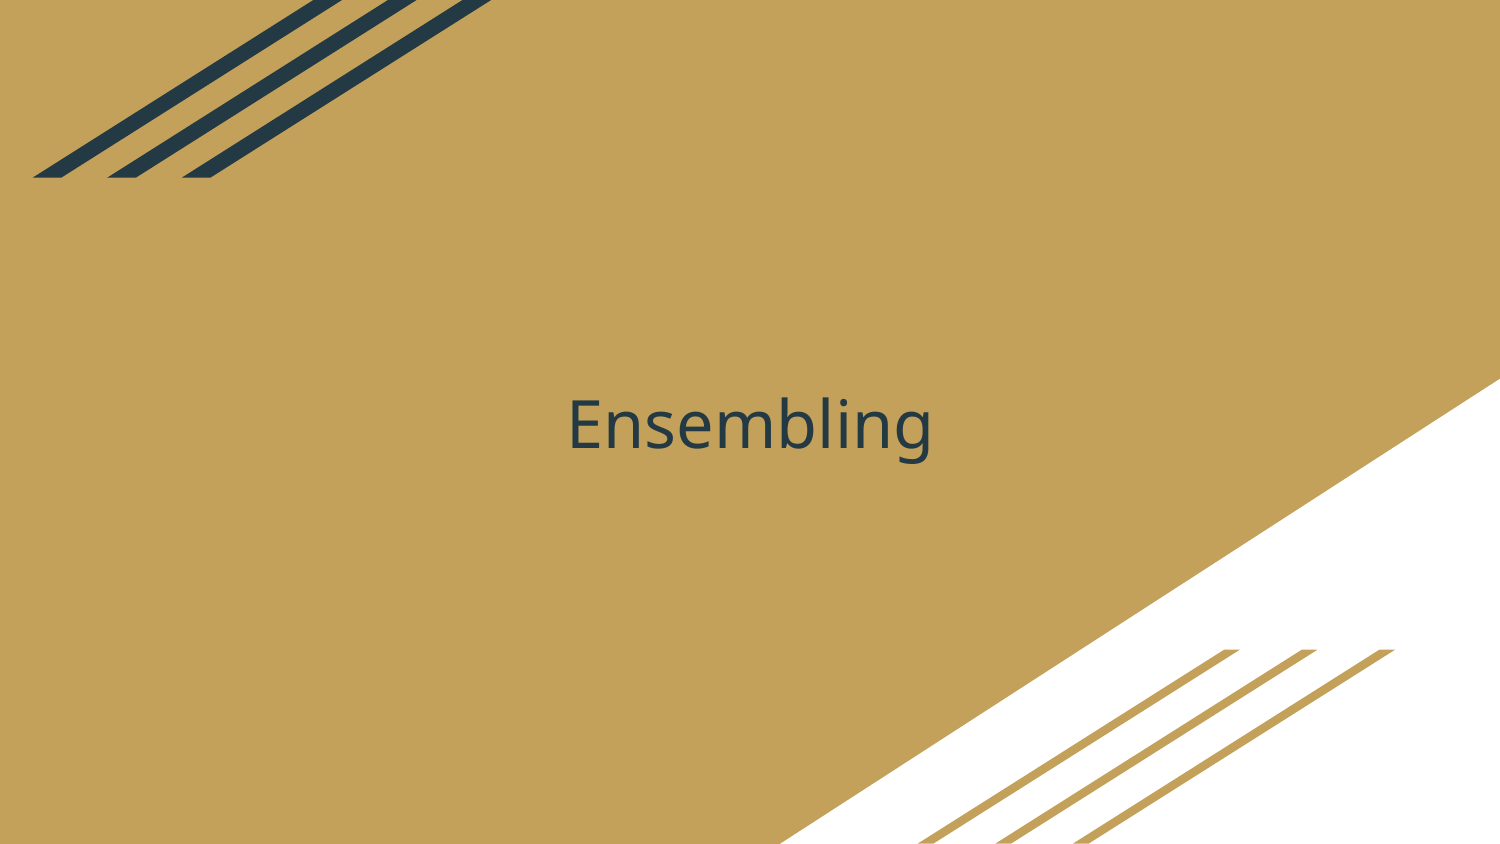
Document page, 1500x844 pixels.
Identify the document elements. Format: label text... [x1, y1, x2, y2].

title Ensembling [309, 286, 1192, 557]
